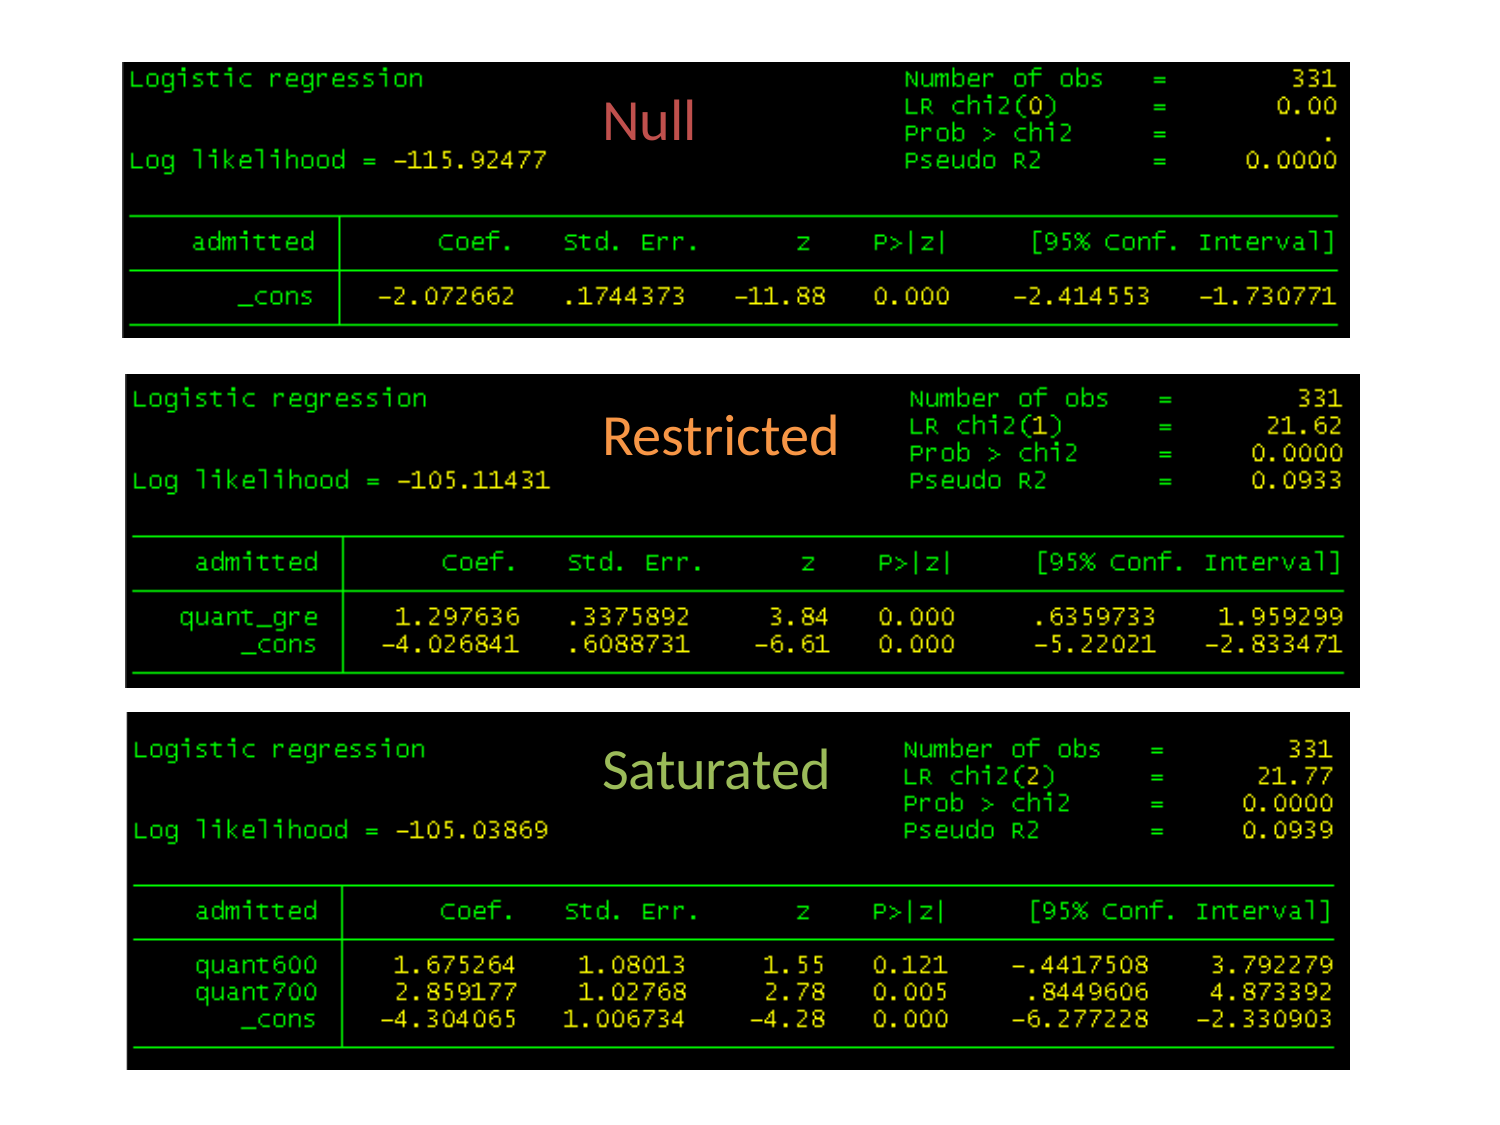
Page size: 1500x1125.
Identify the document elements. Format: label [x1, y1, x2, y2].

text_box [126, 712, 1351, 1071]
text_box [121, 62, 1351, 338]
text_box [124, 374, 1360, 688]
